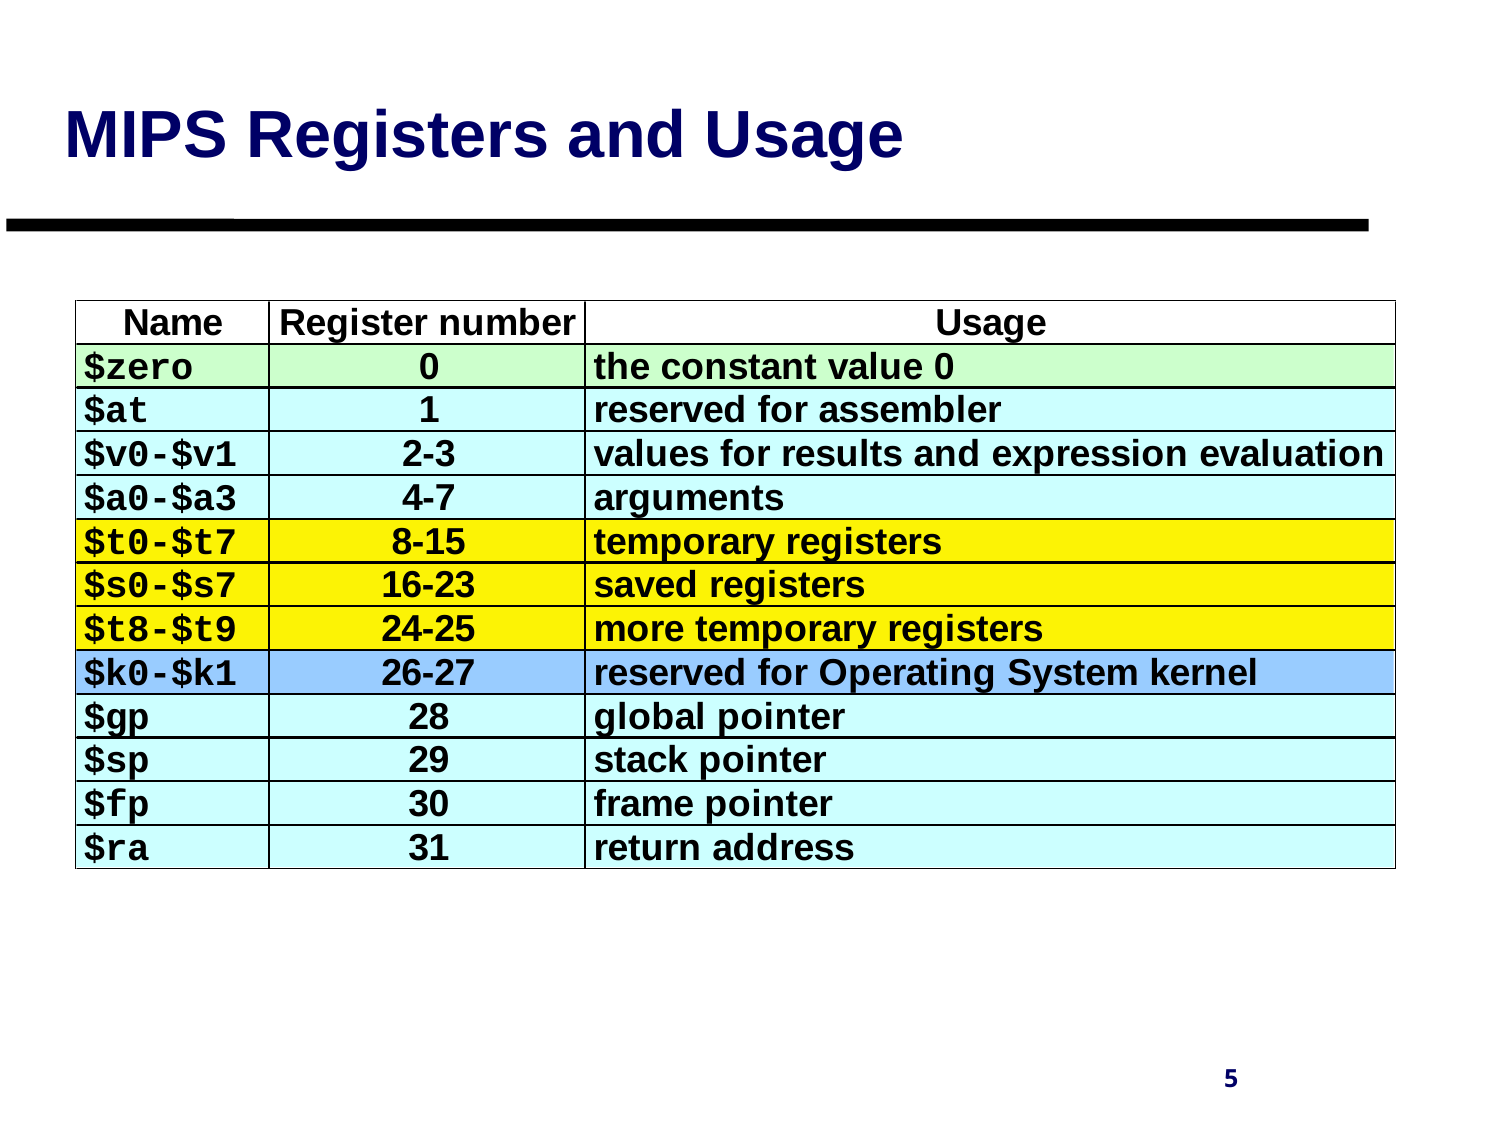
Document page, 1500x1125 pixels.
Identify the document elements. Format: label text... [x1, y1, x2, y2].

title MIPS Registers and Usage [49, 36, 1388, 226]
slide_number 5 [1074, 1054, 1388, 1114]
picture [74, 299, 1399, 871]
